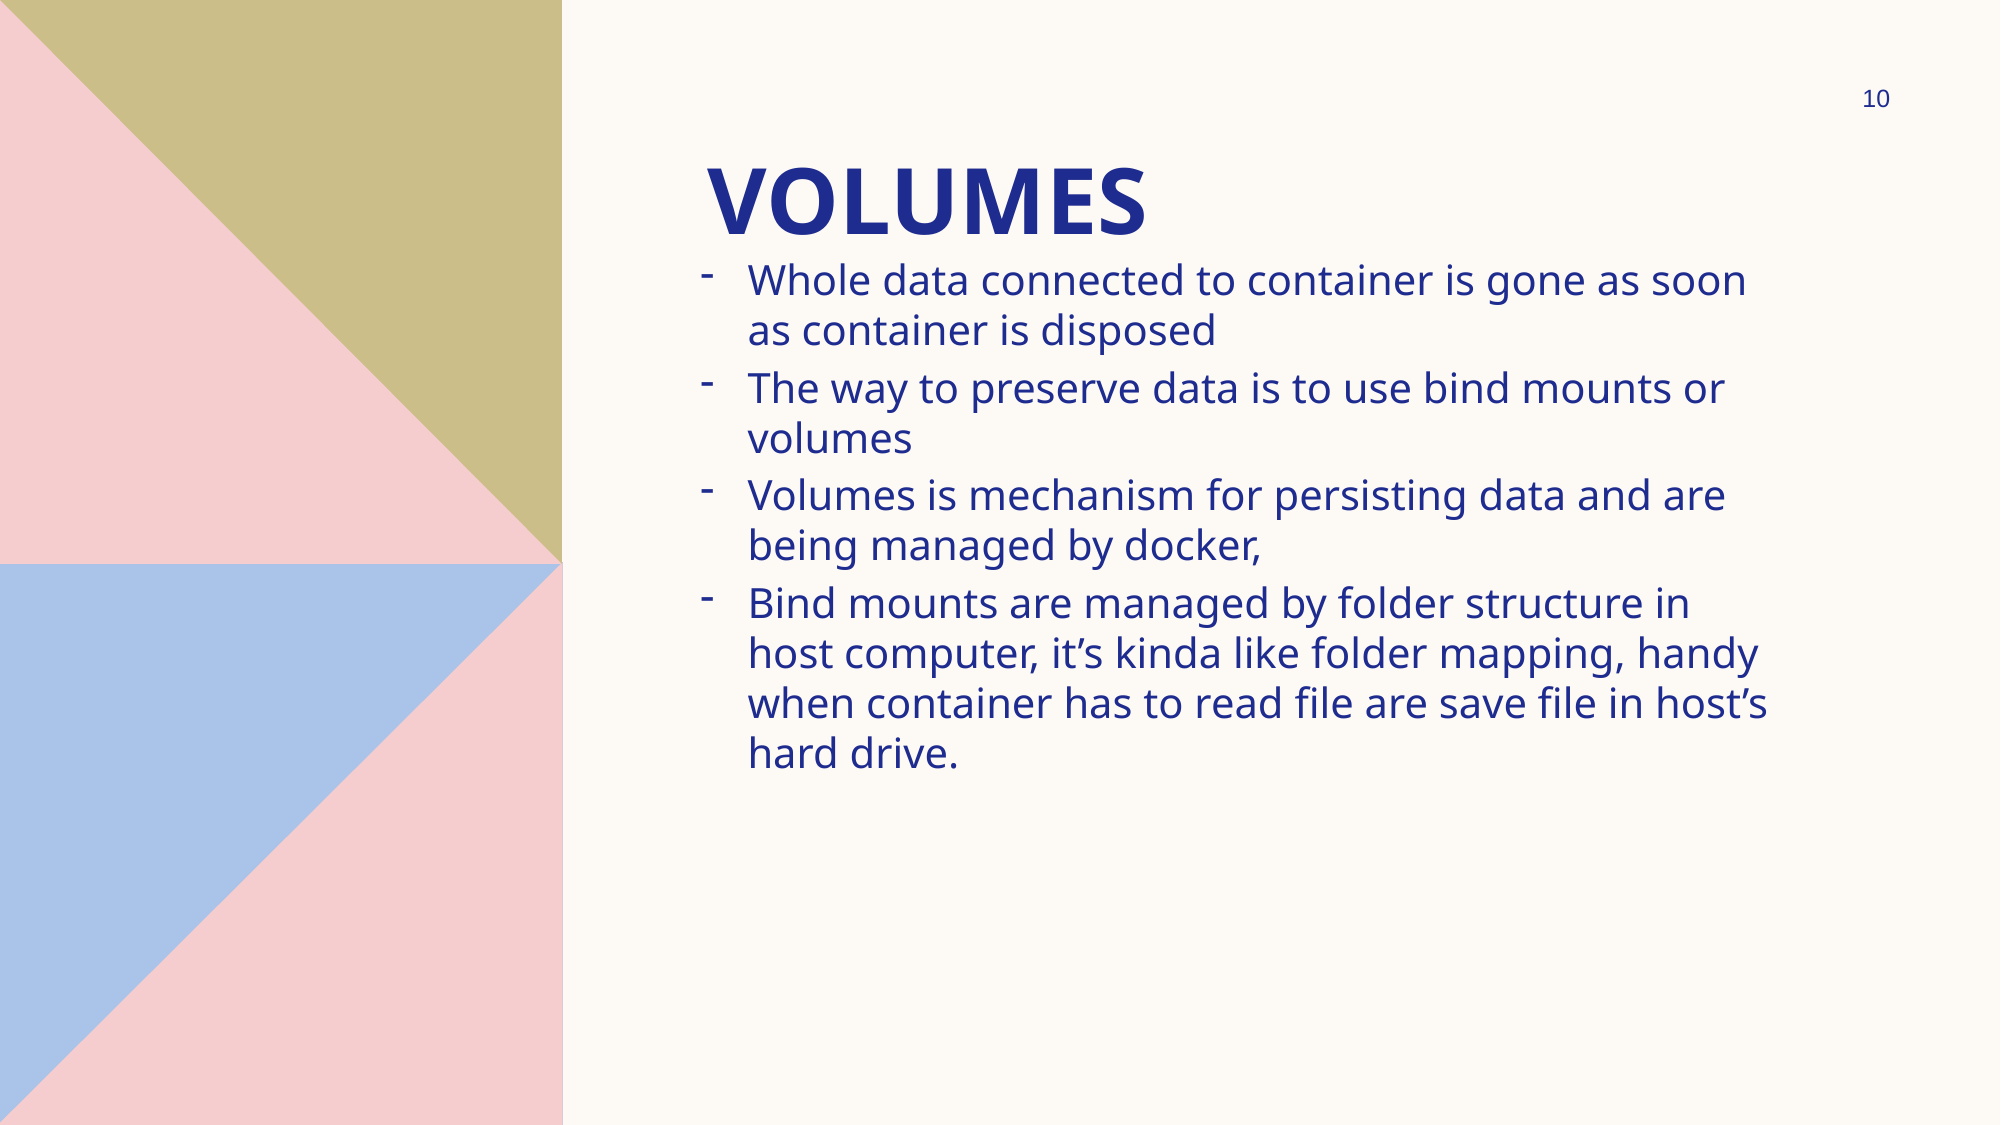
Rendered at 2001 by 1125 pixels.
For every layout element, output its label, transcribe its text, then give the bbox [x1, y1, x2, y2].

title Volumes [693, 135, 1803, 262]
list Whole data connected to container is gone as soon as container is disposed The way to preserve data is to use bind mounts or volumes Volumes is mechanism for persisting data and are being managed by docker, Bind mounts are managed by folder structure in host computer, it’s kinda like folder mapping, handy when container has to read file are save file in host’s hard drive. [685, 246, 1796, 972]
slide_number 10 [1795, 75, 1958, 120]
